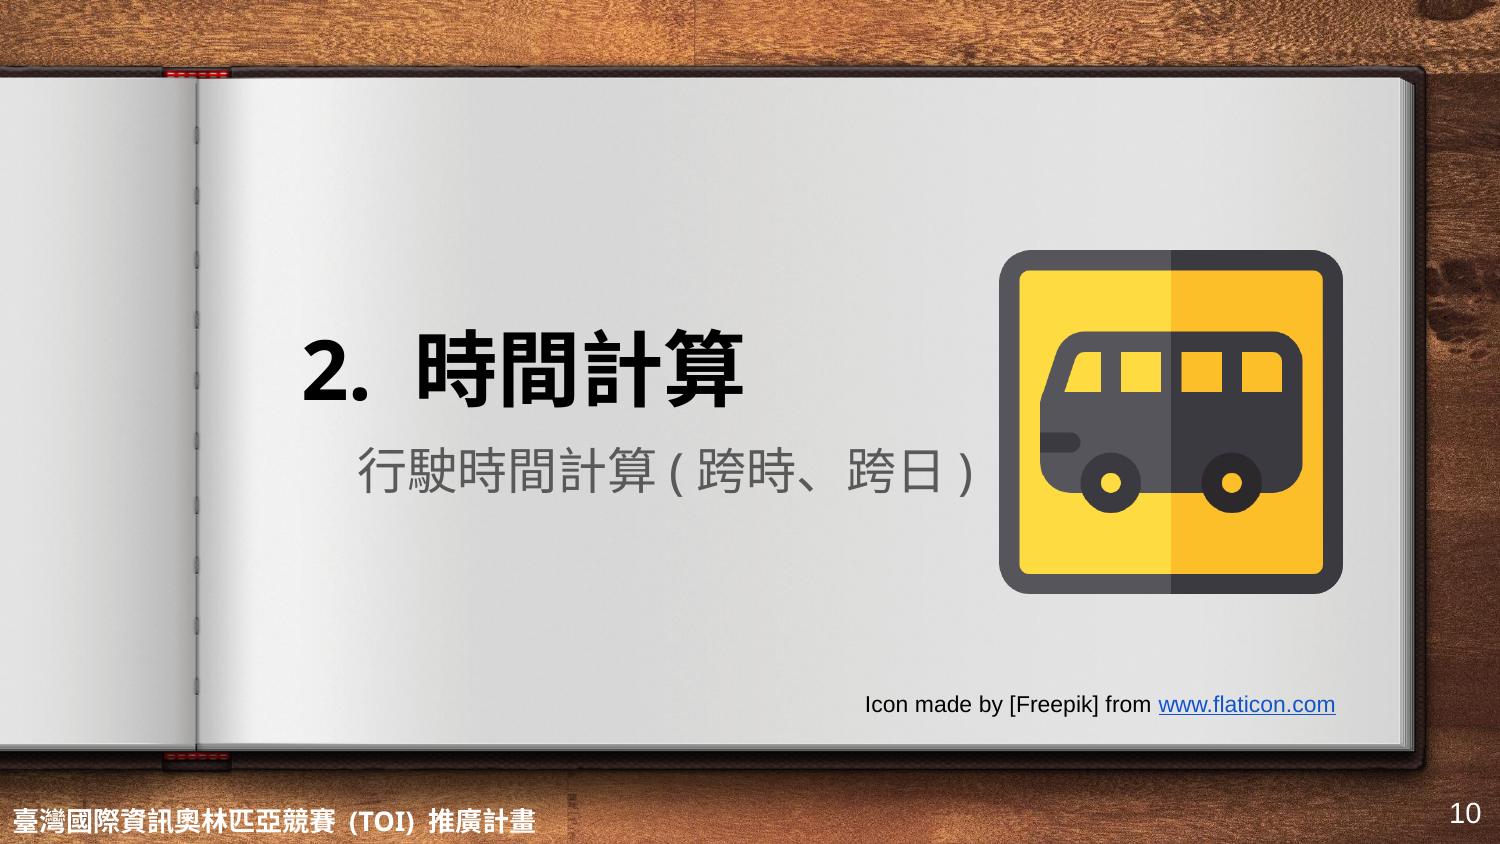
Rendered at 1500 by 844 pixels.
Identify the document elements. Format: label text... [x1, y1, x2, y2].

text_box 2. 時間計算 [286, 347, 762, 425]
text_box 行駛時間計算(跨時、跨日) [342, 429, 988, 507]
picture [0, 0, 1500, 844]
slide_number 10 [1434, 779, 1500, 844]
text_box Icon made by [Freepik] from www.flaticon.com [850, 682, 1500, 725]
